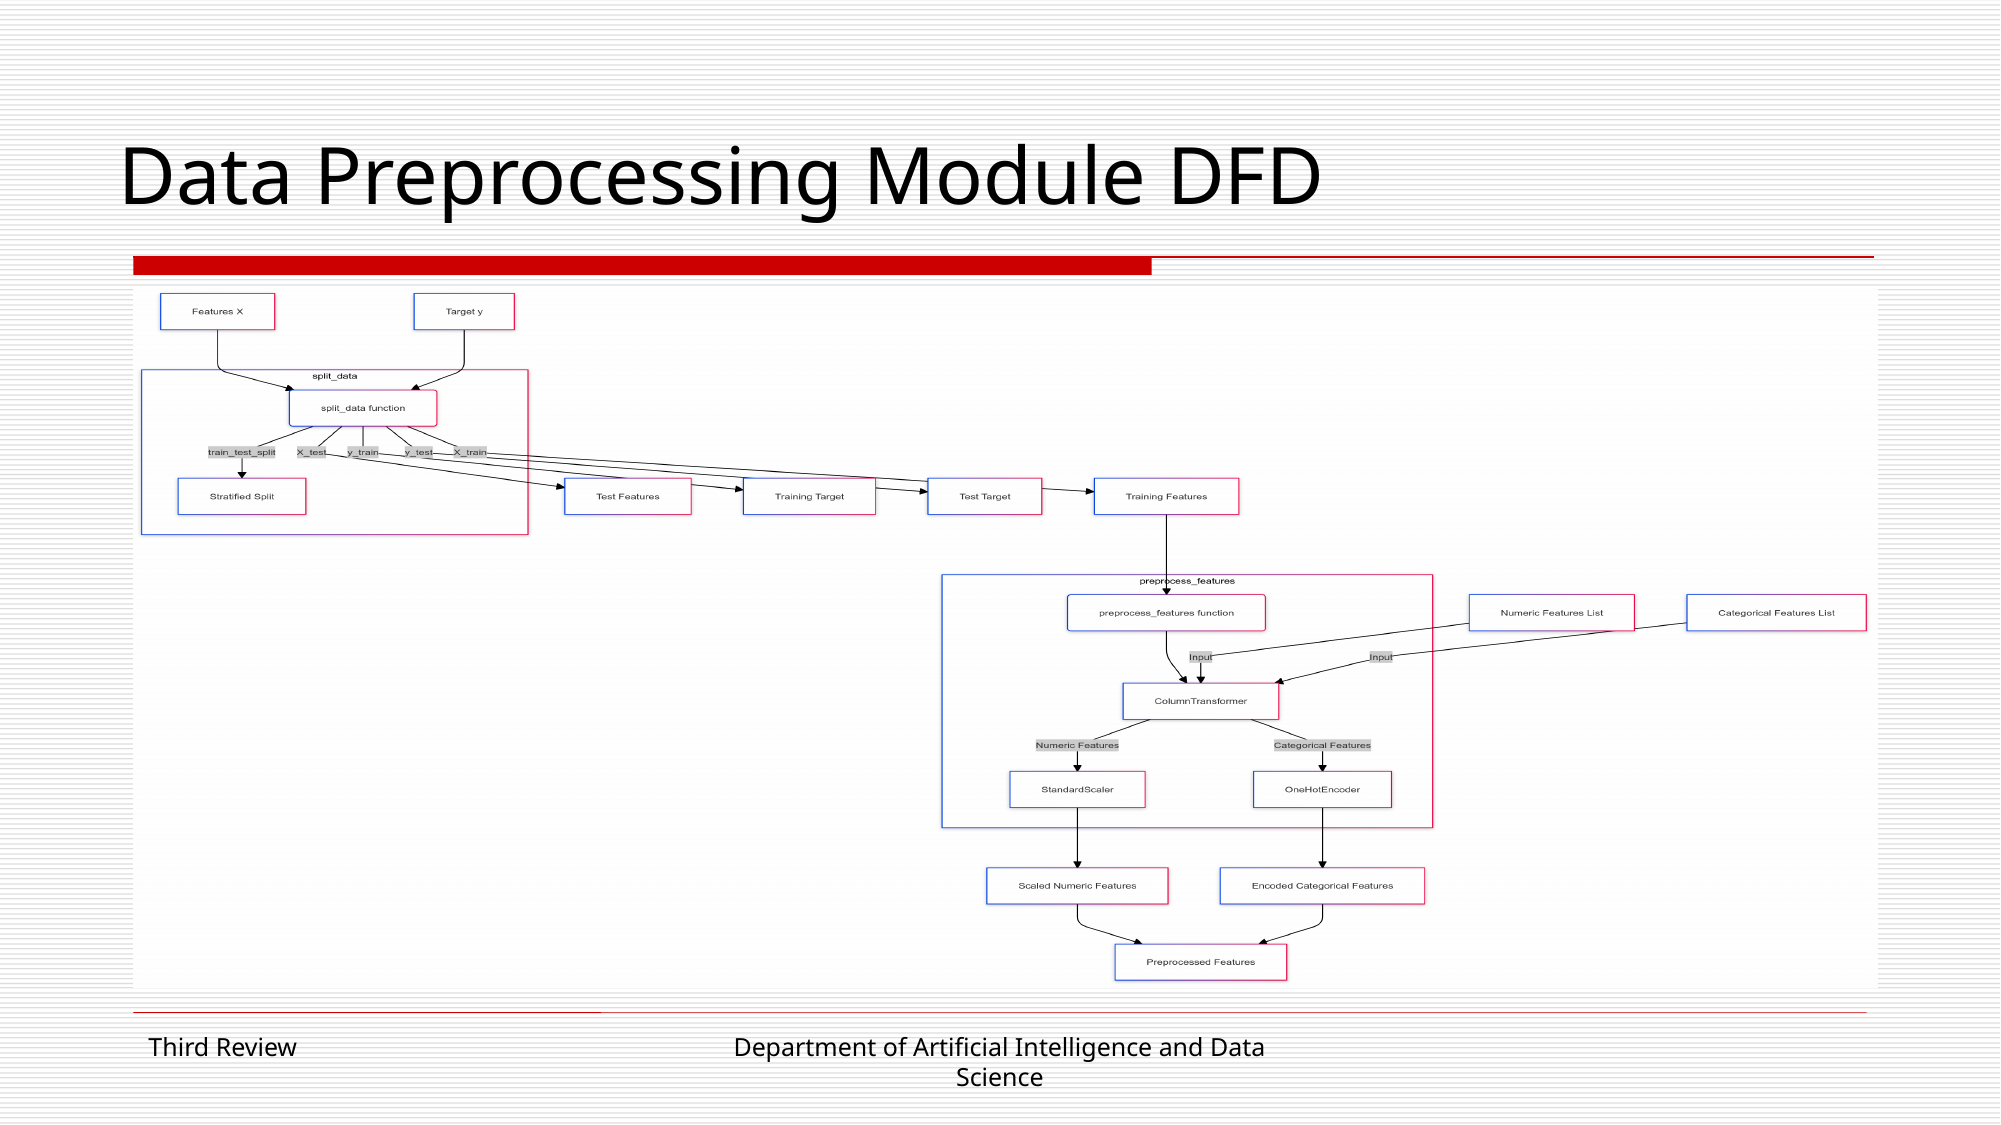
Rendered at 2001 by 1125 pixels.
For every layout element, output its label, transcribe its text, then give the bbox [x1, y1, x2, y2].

title Data Preprocessing Module DFD [103, 28, 1854, 228]
slide_number Third Review [133, 1024, 567, 1103]
footer Department of Artificial Intelligence and Data Science [683, 1024, 1317, 1103]
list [133, 287, 1878, 988]
text_box [610, 199, 1265, 284]
picture [0, 0, 2001, 1125]
slide_number [1433, 1024, 1867, 1103]
